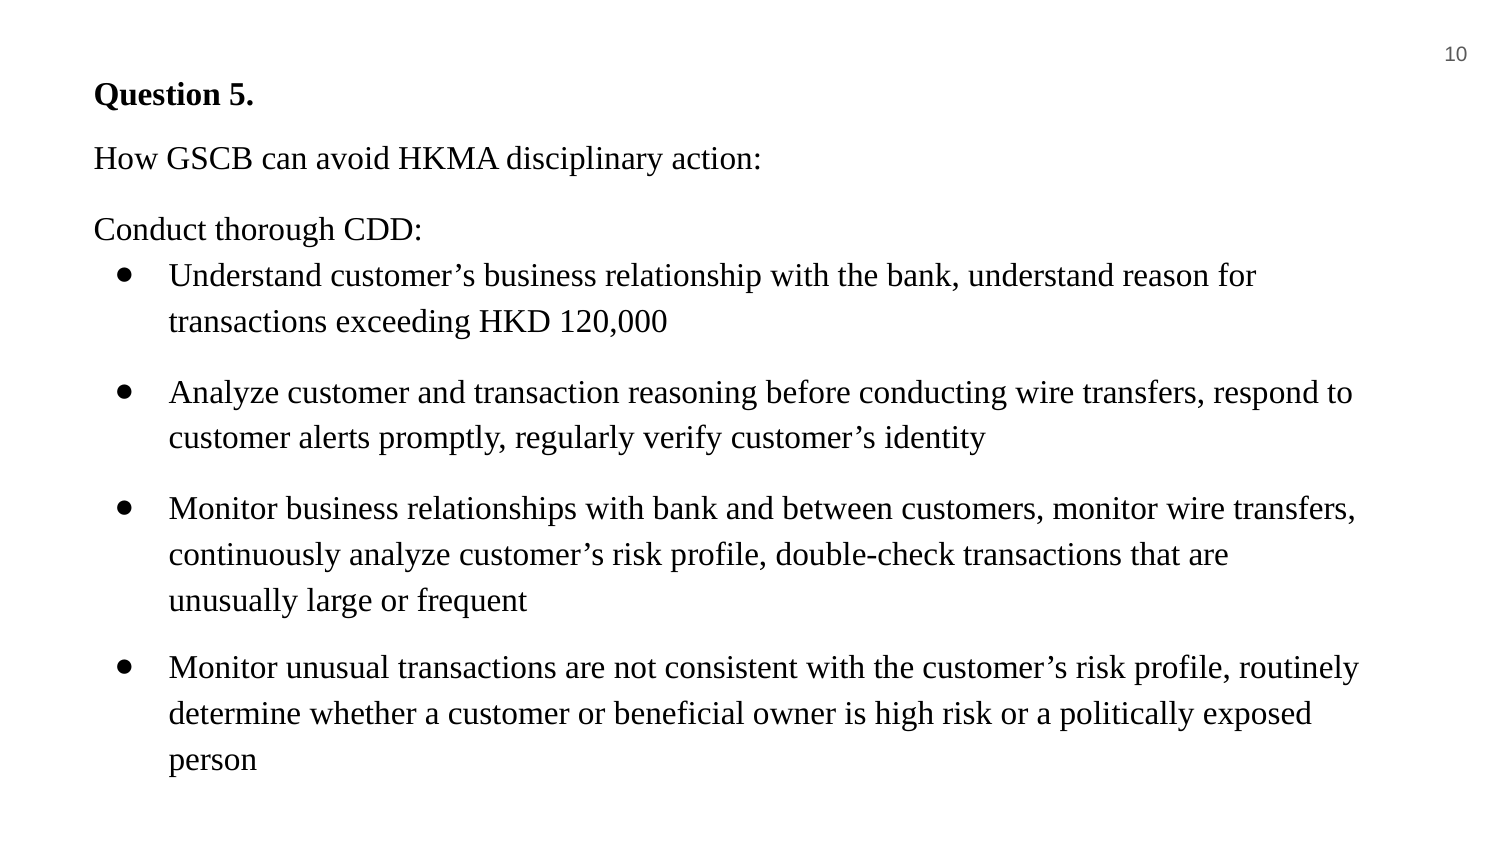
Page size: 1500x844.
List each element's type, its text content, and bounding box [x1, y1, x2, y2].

list How GSCB can avoid HKMA disciplinary action: Conduct thorough CDD: Understand customer’s business relationship with the bank, understand reason for transactions exceeding HKD 120,000 Analyze customer and transaction reasoning before conducting wire transfers, respond to customer alerts promptly, regularly verify customer’s identity Monitor business relationships with bank and between customers, monitor wire transfers, continuously analyze customer’s risk profile, double-check transactions that are unusually large or frequent Monitor unusual transactions are not consistent with the customer’s risk profile, routinely determine whether a customer or beneficial owner is high risk or a politically exposed person [78, 127, 1382, 676]
text_box Question 5. [78, 50, 1422, 127]
slide_number ‹#› [1392, 21, 1483, 86]
